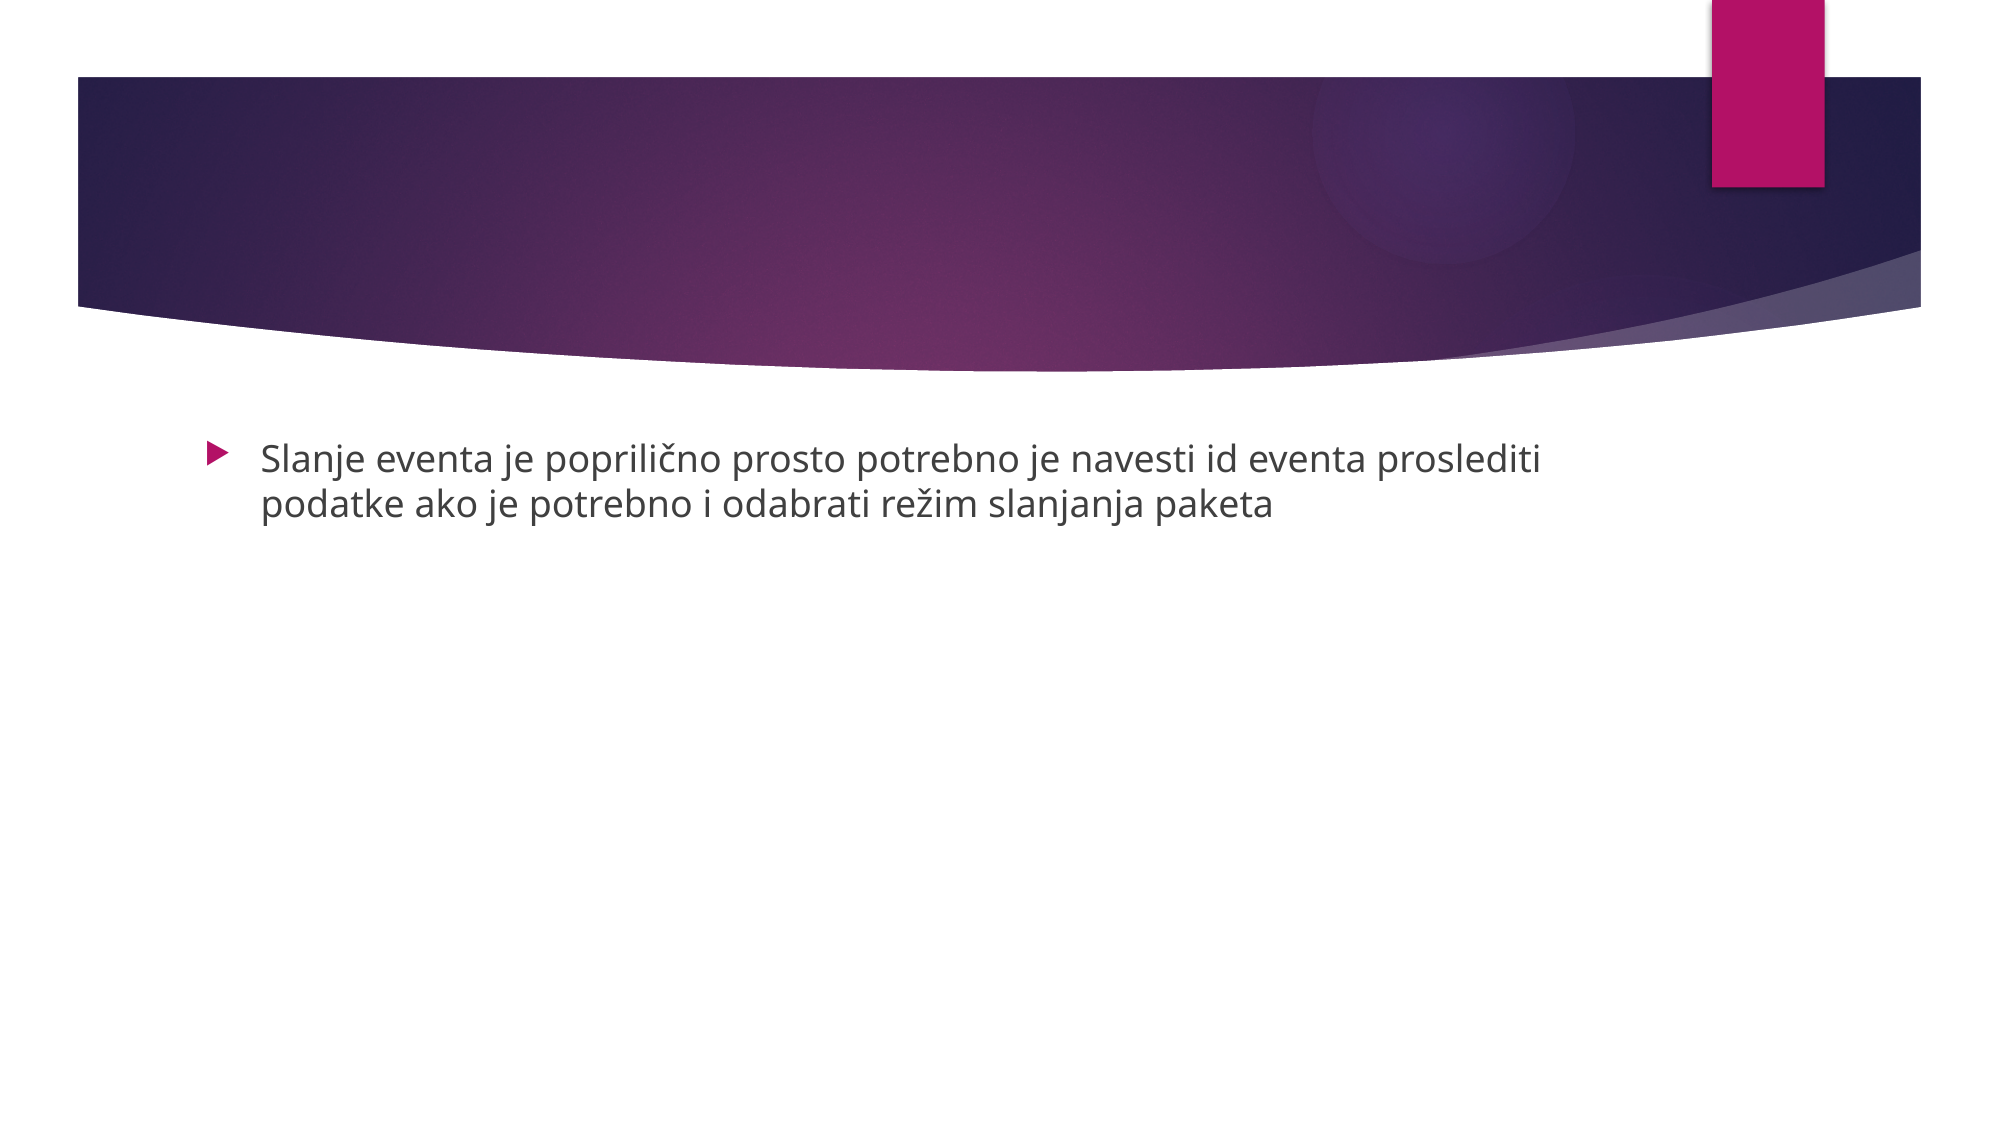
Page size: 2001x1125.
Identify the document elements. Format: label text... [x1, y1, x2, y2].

list Slanje eventa je poprilično prosto potrebno je navesti id eventa proslediti podatke ako je potrebno i odabrati režim slanjanja paketa [189, 427, 1638, 988]
